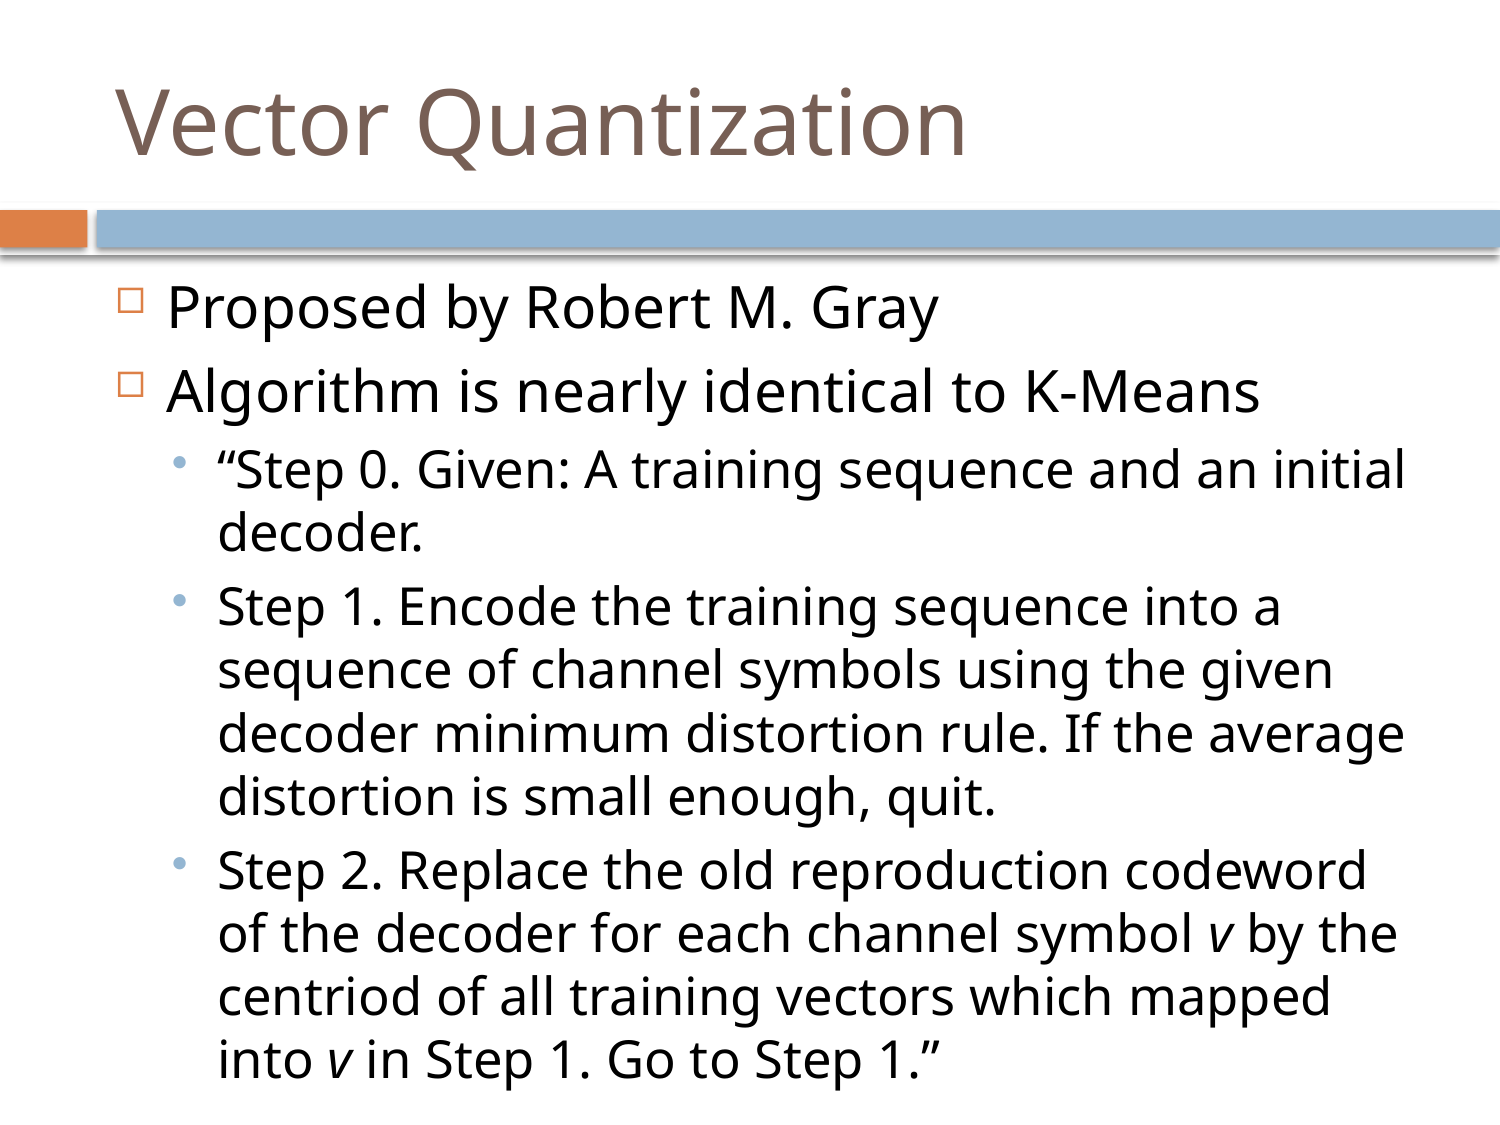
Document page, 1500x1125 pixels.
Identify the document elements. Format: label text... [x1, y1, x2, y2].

list Proposed by Robert M. Gray Algorithm is nearly identical to K-Means “Step 0. Given: A training sequence and an initial decoder. Step 1. Encode the training sequence into a sequence of channel symbols using the given decoder minimum distortion rule. If the average distortion is small enough, quit. Step 2. Replace the old reproduction codeword of the decoder for each channel symbol v by the centriod of all training vectors which mapped into v in Step 1. Go to Step 1.” [100, 262, 1438, 1100]
title Vector Quantization [100, 37, 1438, 200]
